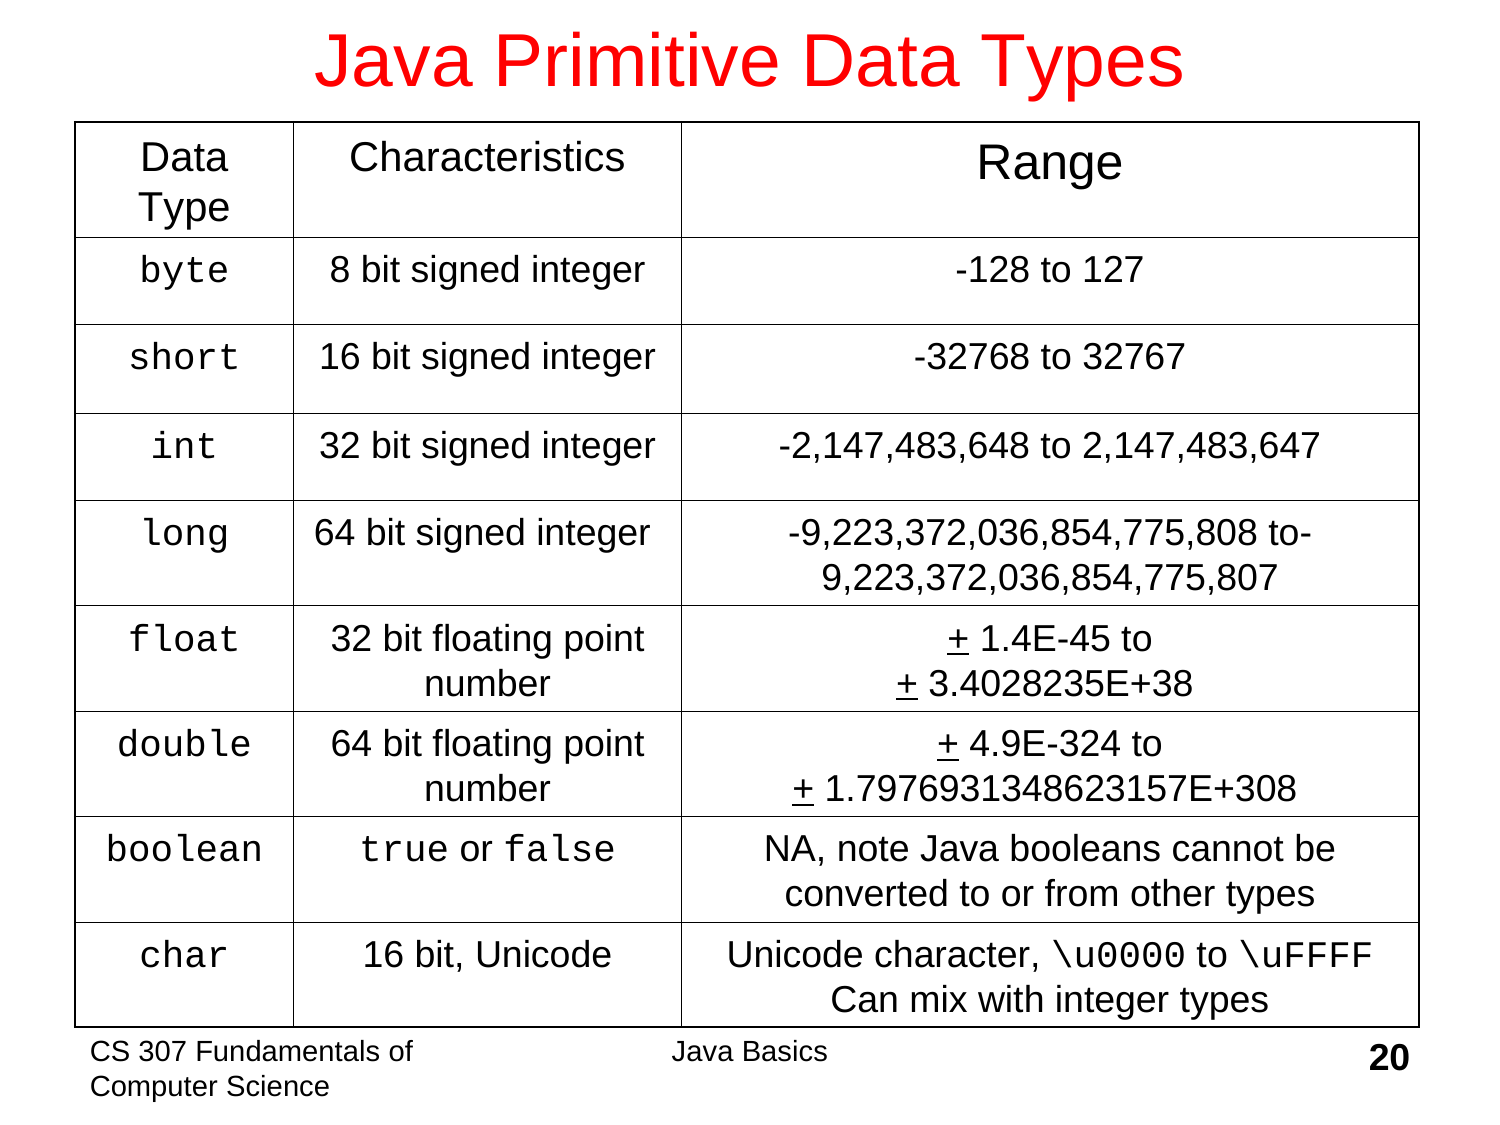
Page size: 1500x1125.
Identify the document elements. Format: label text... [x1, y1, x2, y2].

table_cell true or false [294, 817, 681, 922]
table_cell long [76, 501, 293, 605]
table_cell + 1.4E-45 to + 3.4028235E+38 [682, 606, 1418, 711]
table_cell Unicode character, \u0000 to \uFFFF Can mix with integer types [682, 923, 1418, 1026]
table_cell -9,223,372,036,854,775,808 to- 9,223,372,036,854,775,807 [682, 501, 1418, 605]
table_cell 8 bit signed integer [294, 238, 681, 324]
title Java Primitive Data Types [112, 0, 1388, 121]
table_cell -2,147,483,648 to 2,147,483,647 [682, 414, 1418, 500]
table_cell 32 bit floating point number [294, 606, 681, 711]
table_header Characteristics [294, 123, 681, 237]
text_box CS 307 Fundamentals of Computer Science [74, 1028, 450, 1100]
table_cell boolean [76, 817, 293, 922]
table_cell char [76, 923, 293, 1026]
table_cell 16 bit signed integer [294, 325, 681, 413]
table_cell 64 bit signed integer [294, 501, 681, 605]
text_box Java Basics [462, 1028, 1038, 1100]
text_box <number> [1112, 1024, 1425, 1100]
table_cell -32768 to 32767 [682, 325, 1418, 413]
table_cell float [76, 606, 293, 711]
table_cell + 4.9E-324 to + 1.7976931348623157E+308 [682, 712, 1418, 816]
table_header Data Type [76, 123, 293, 237]
table_cell 64 bit floating point number [294, 712, 681, 816]
table_cell 32 bit signed integer [294, 414, 681, 500]
table_cell NA, note Java booleans cannot be converted to or from other types [682, 817, 1418, 922]
table_cell short [76, 325, 293, 413]
table_cell -128 to 127 [682, 238, 1418, 324]
table_cell 16 bit, Unicode [294, 923, 681, 1026]
table_header Range [682, 123, 1418, 237]
table_cell byte [76, 238, 293, 324]
table_cell int [76, 414, 293, 500]
table_cell double [76, 712, 293, 816]
